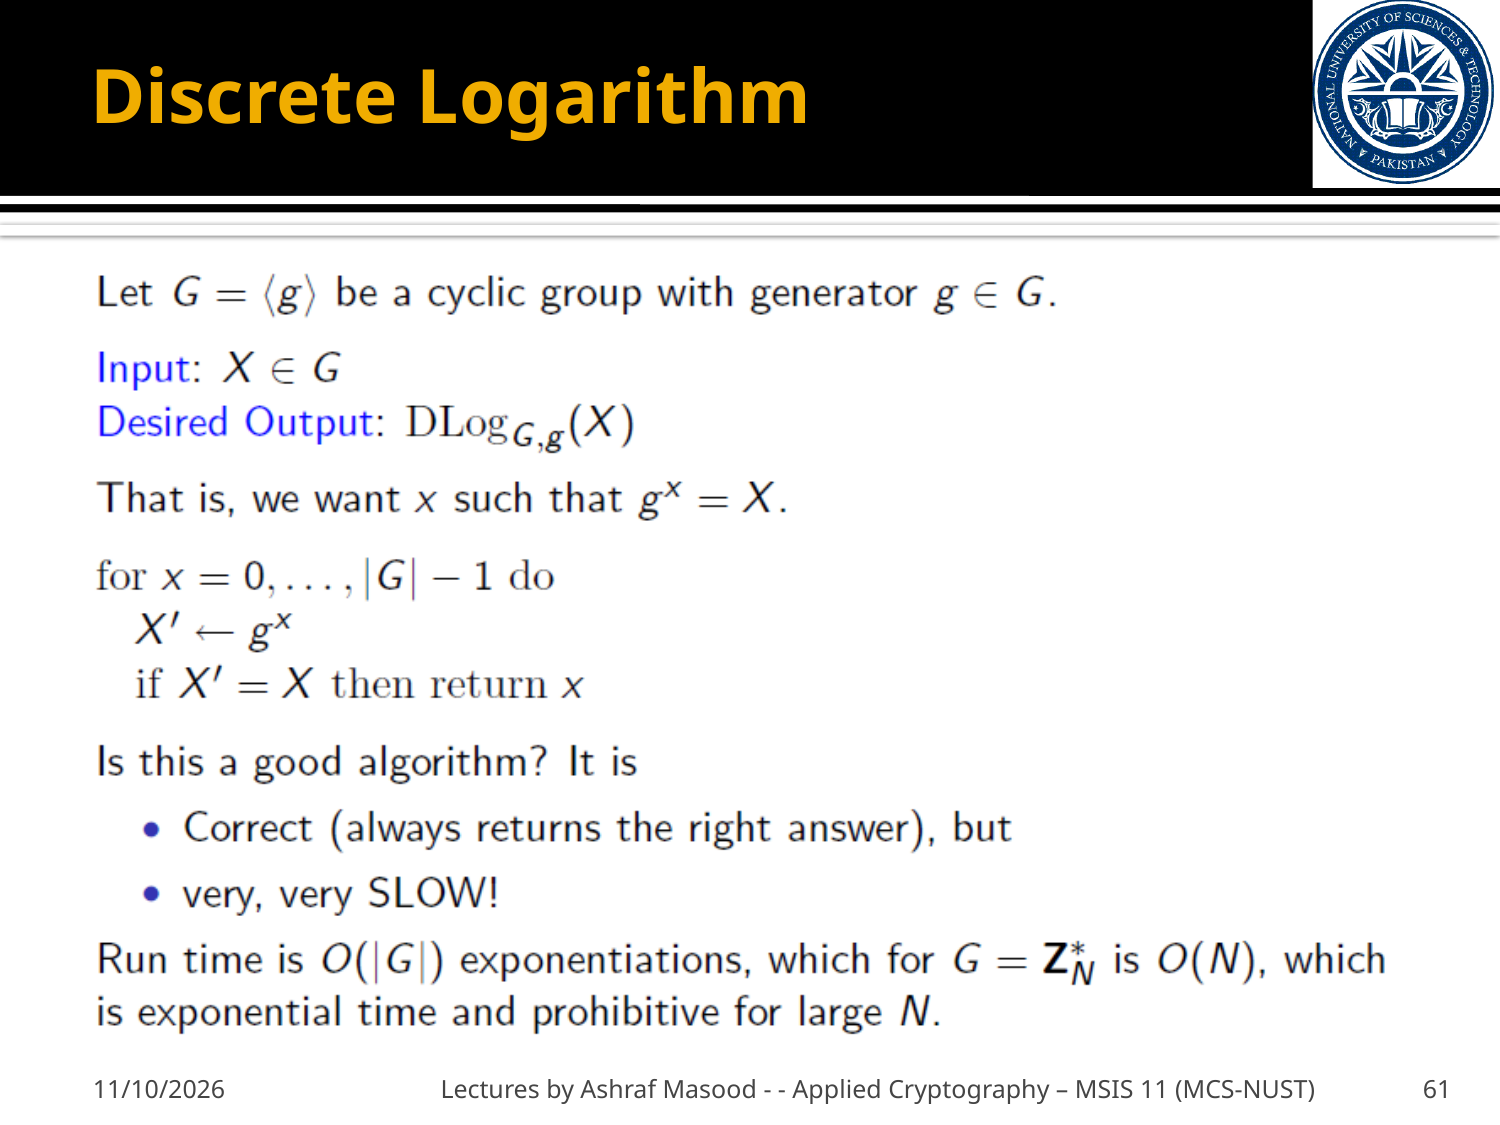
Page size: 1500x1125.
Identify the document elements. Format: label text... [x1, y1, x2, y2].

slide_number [75, 1062, 425, 1108]
footer Lectures by Ashraf Masood - - Applied Cryptography – MSIS 11 (MCS-NUST) [433, 1062, 1337, 1108]
title Discrete Logarithm [75, 12, 1313, 175]
picture [1312, 0, 1500, 188]
picture [87, 254, 1400, 1046]
slide_number 61 [1345, 1062, 1467, 1108]
